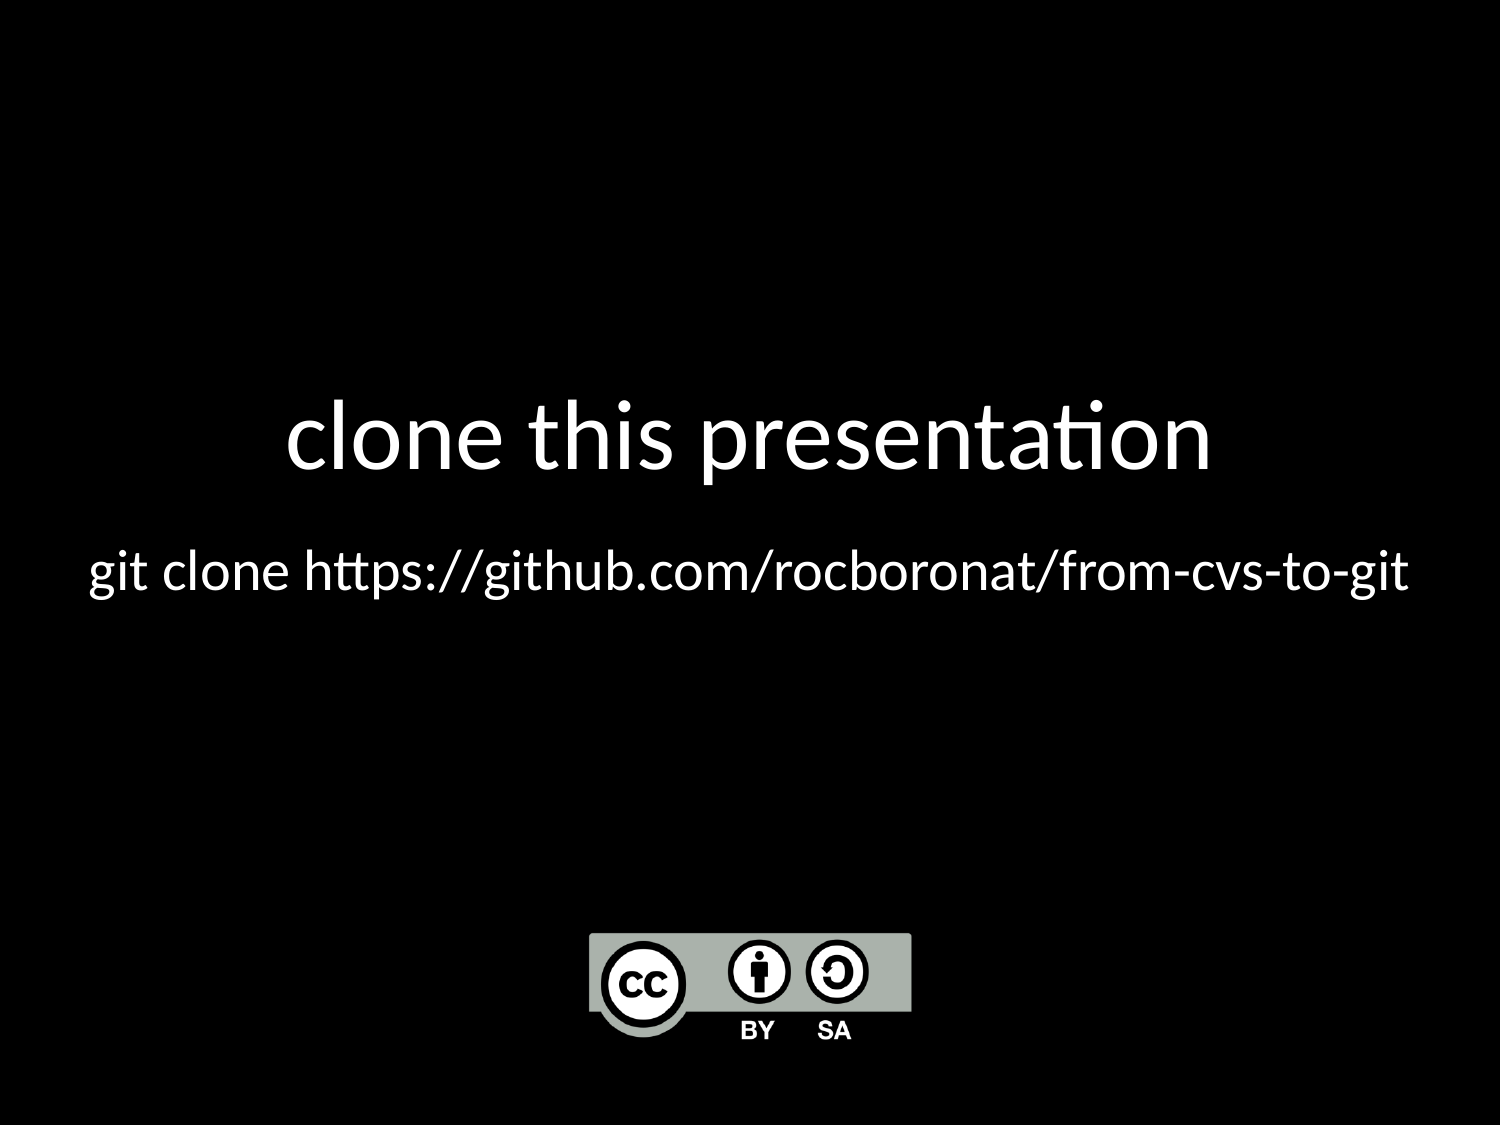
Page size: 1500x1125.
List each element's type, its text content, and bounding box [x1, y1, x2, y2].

text_box git clone https://github.com/rocboronat/from-cvs-to-git [0, 524, 1500, 610]
text_box clone this presentation [0, 362, 1500, 497]
picture [585, 929, 914, 1046]
